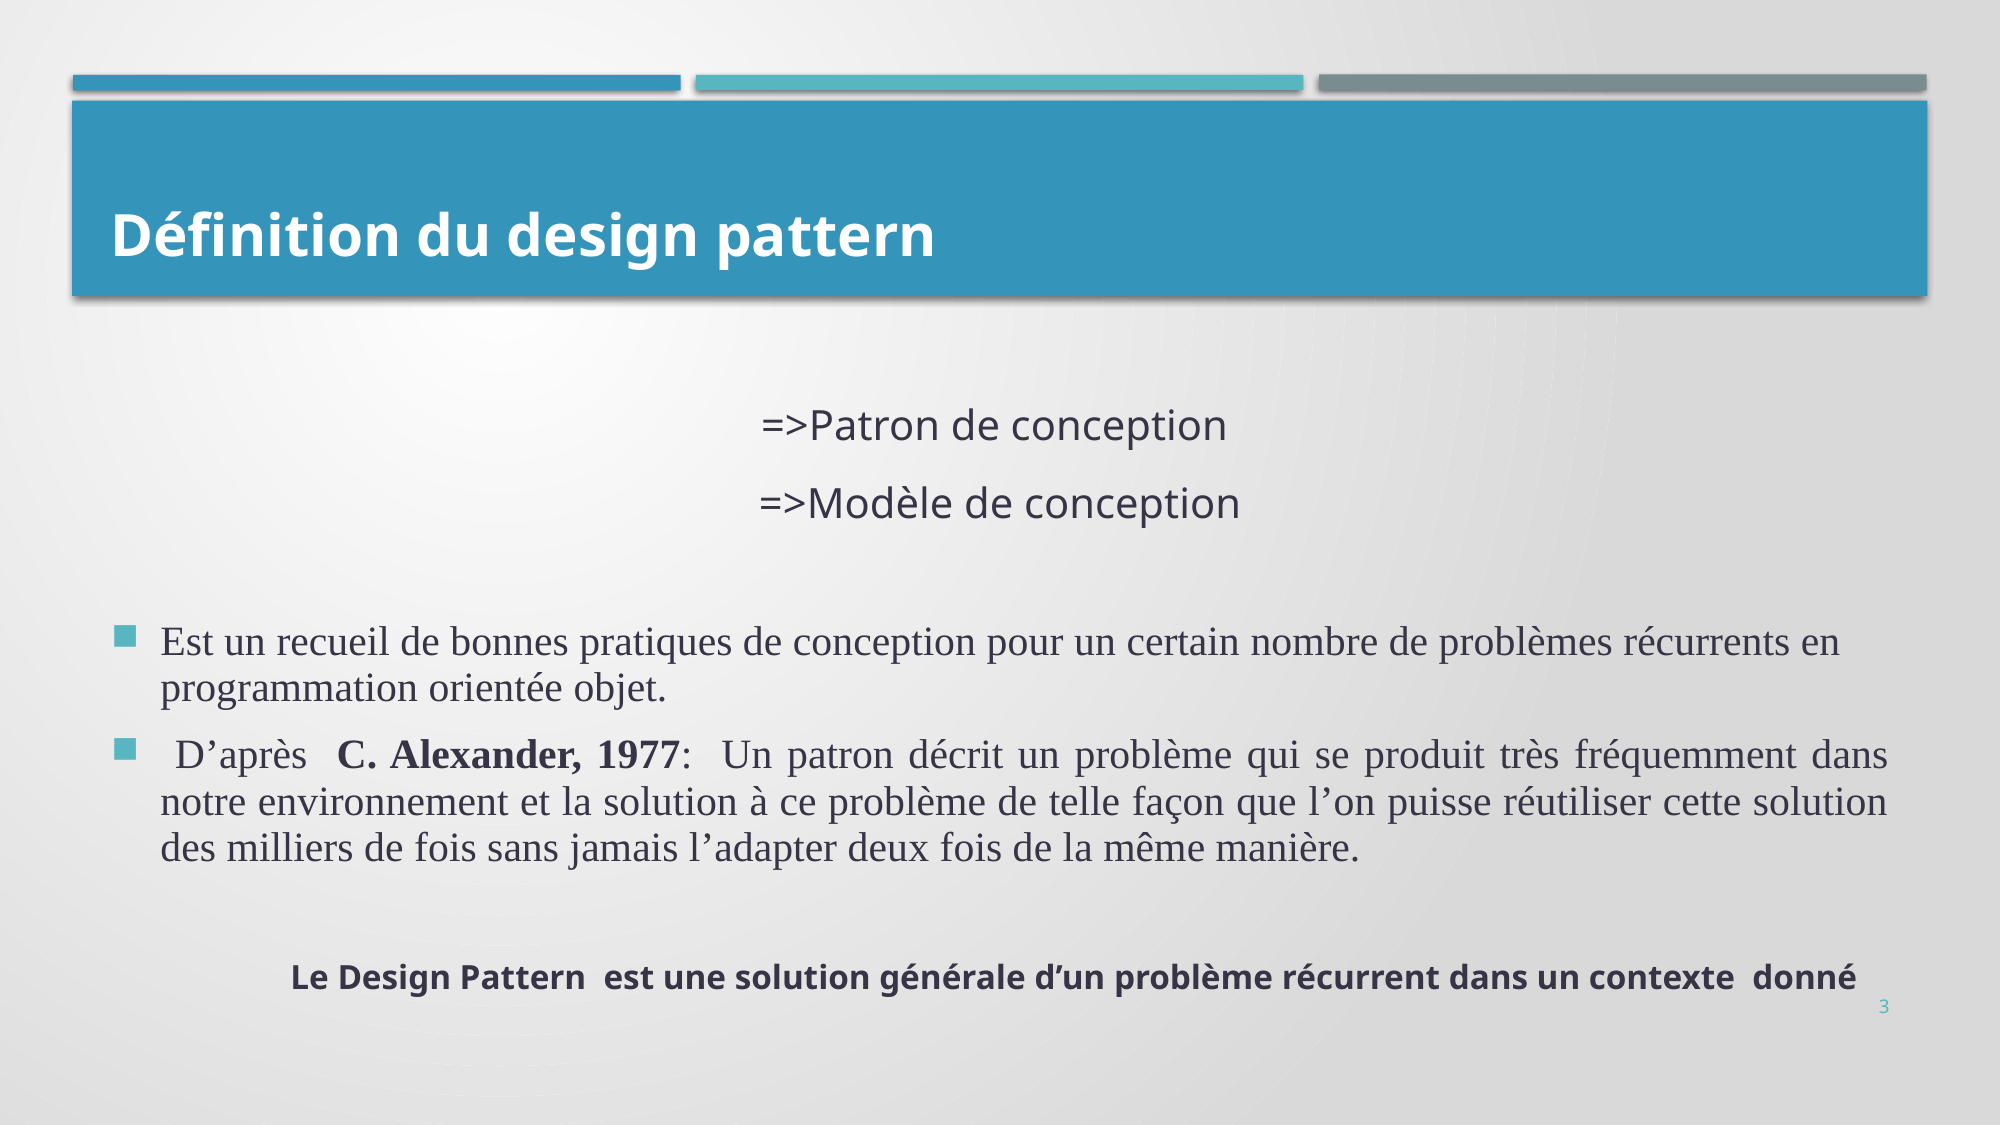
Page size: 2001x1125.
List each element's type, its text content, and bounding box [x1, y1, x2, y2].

title Définition du design pattern [95, 115, 1905, 282]
list =>Patron de conception =>Modèle de conception Est un recueil de bonnes pratiques de conception pour un certain nombre de problèmes récurrents en programmation orientée objet. D’après C. Alexander, 1977: Un patron décrit un problème qui se produit très fréquemment dans notre environnement et la solution à ce problème de telle façon que l’on puisse réutiliser cette solution des milliers de fois sans jamais l’adapter deux fois de la même manière. Le Design Pattern est une solution générale d’un problème récurrent dans un contexte donné [95, 357, 1905, 1037]
slide_number 3 [1732, 977, 1905, 1037]
